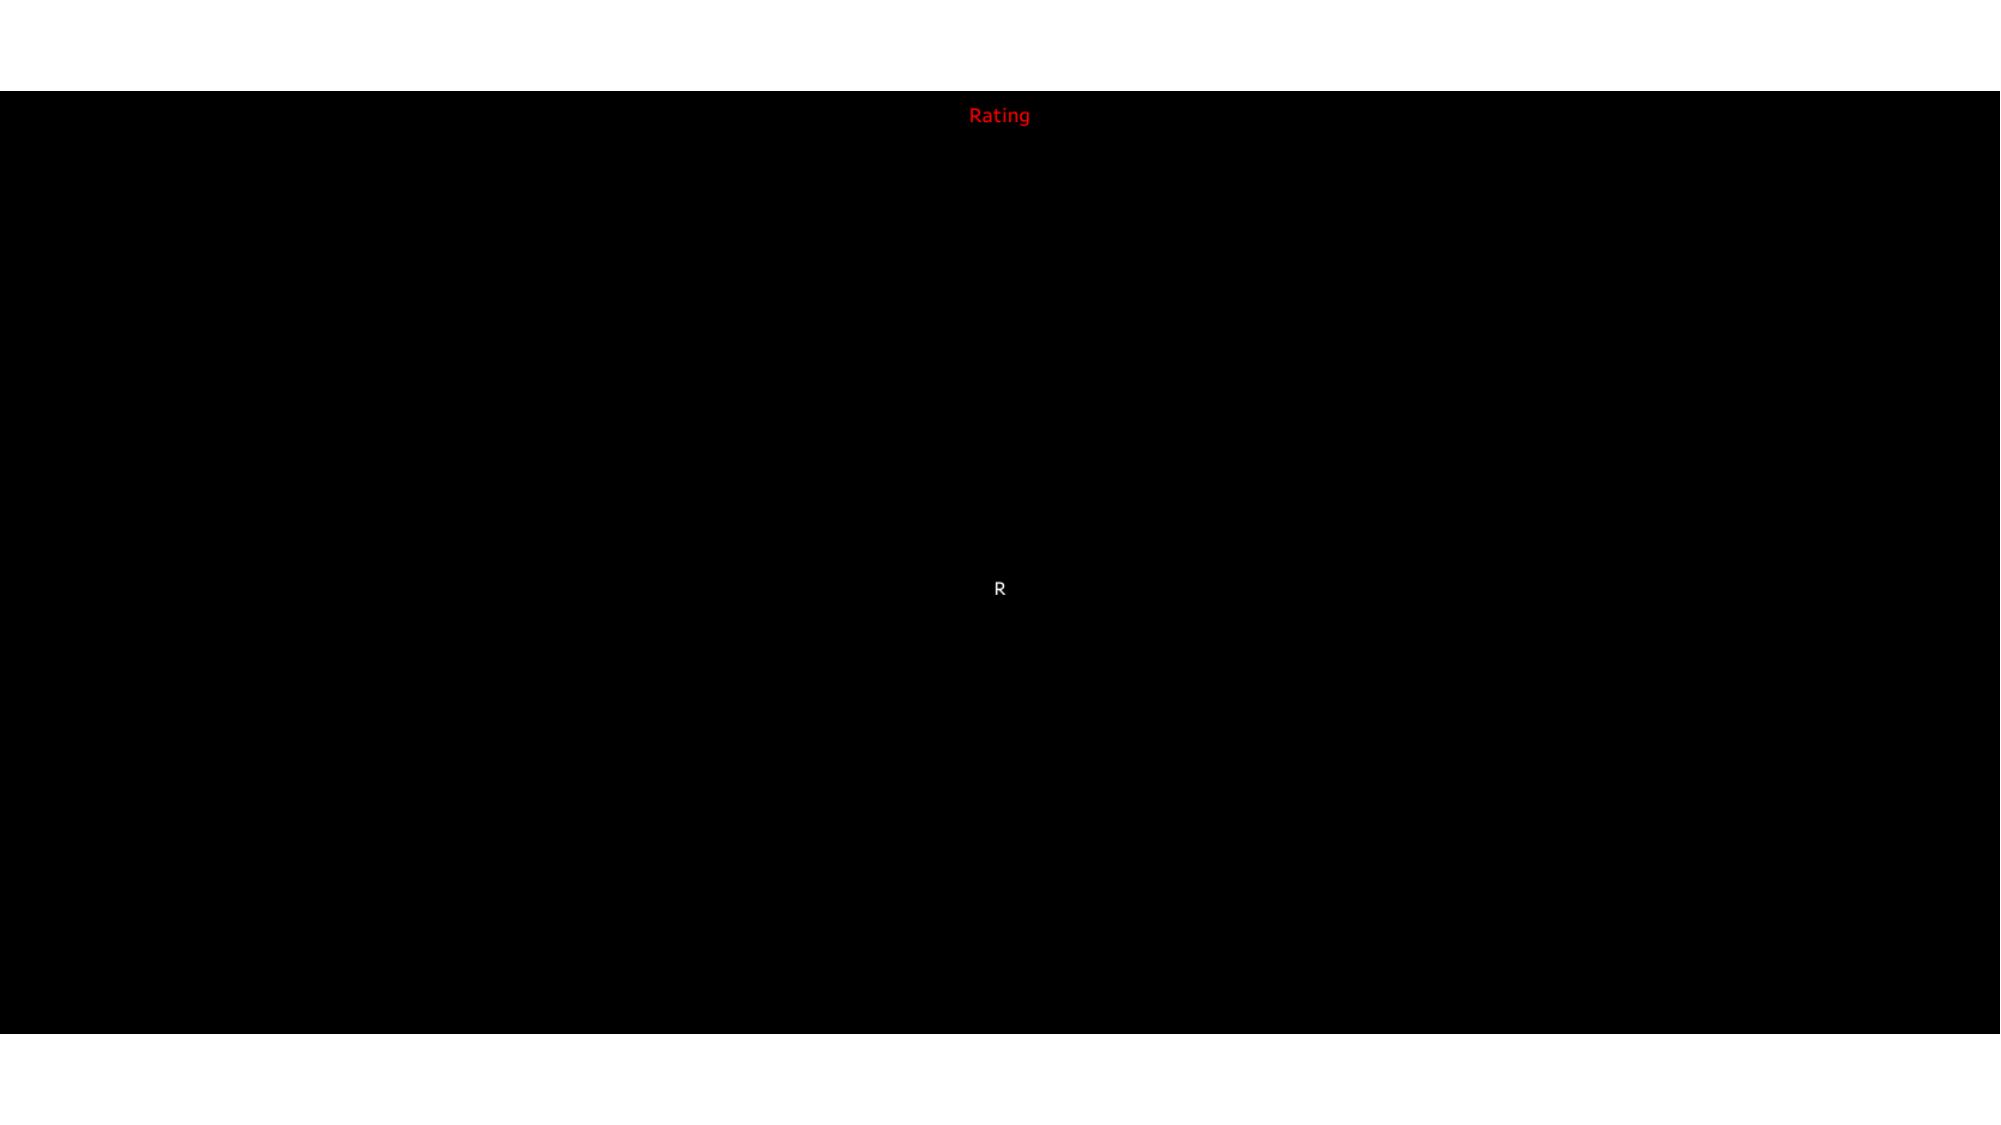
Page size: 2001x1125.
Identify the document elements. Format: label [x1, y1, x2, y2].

picture [0, 91, 2000, 1034]
